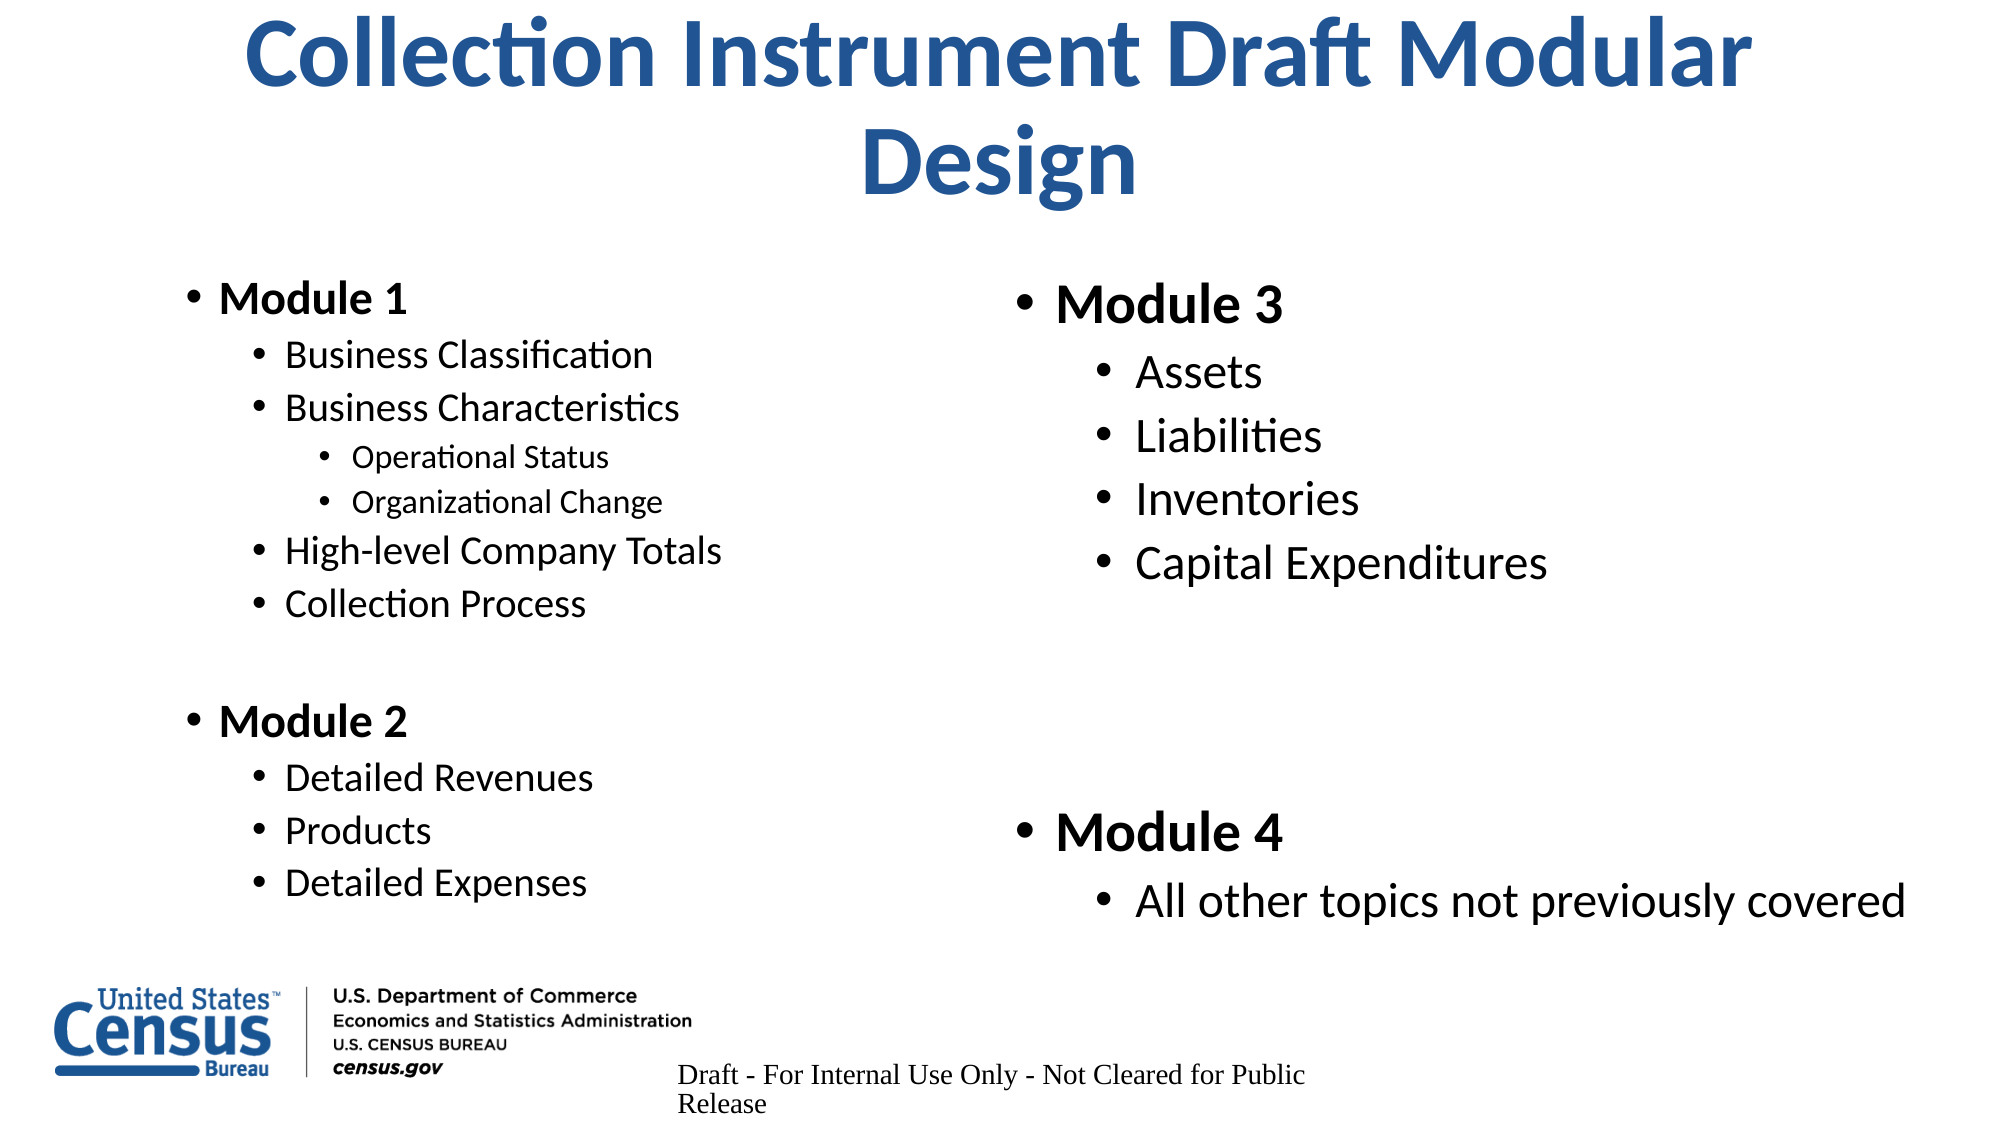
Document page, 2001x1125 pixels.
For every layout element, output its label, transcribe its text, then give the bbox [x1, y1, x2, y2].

title Collection Instrument Draft Modular Design [137, 0, 1863, 218]
picture [54, 986, 692, 1078]
footer Draft - For Internal Use Only - Not Cleared for Public Release [662, 1042, 1338, 1103]
list Module 1 Business Classification Business Characteristics Operational Status Organizational Change High-level Company Totals Collection Process Module 2 Detailed Revenues Products Detailed Expenses [170, 265, 966, 920]
list Module 3 Assets Liabilities Inventories Capital Expenditures Module 4 All other topics not previously covered [999, 265, 1929, 950]
